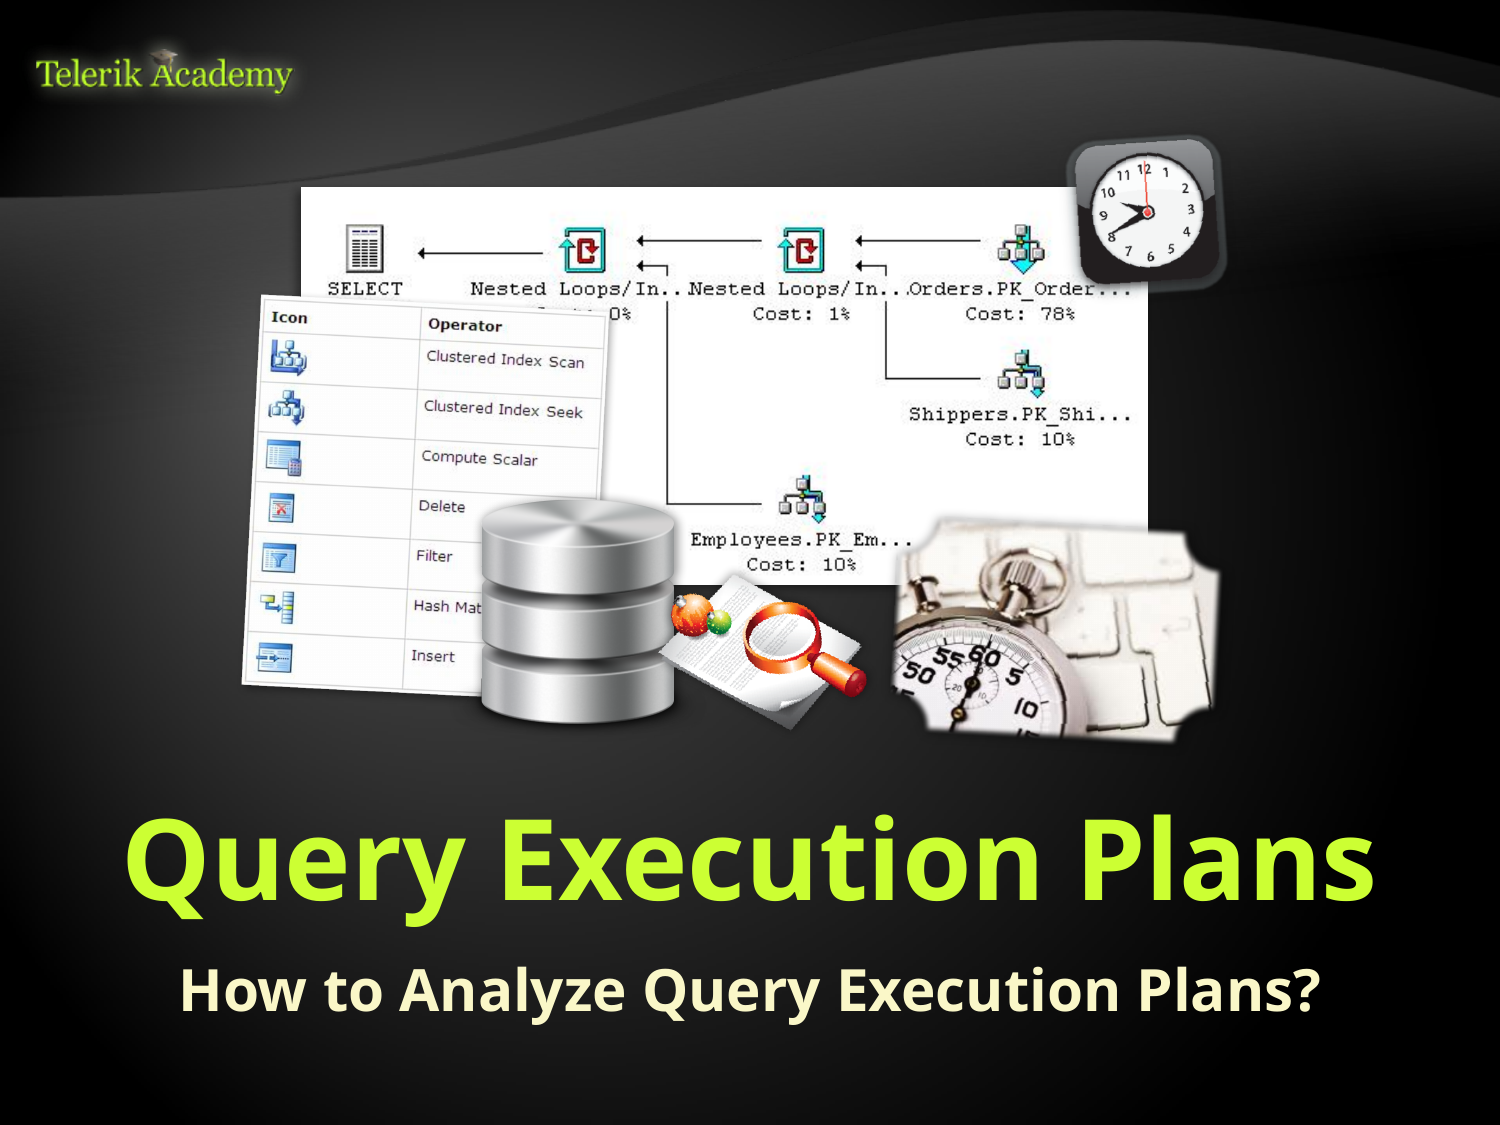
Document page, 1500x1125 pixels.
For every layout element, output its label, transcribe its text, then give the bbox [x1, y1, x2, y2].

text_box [251, 137, 1225, 753]
subtitle How to Analyze Query Execution Plans? [99, 941, 1400, 1035]
title Query Execution Plans [99, 775, 1400, 935]
picture [0, 0, 1500, 1125]
